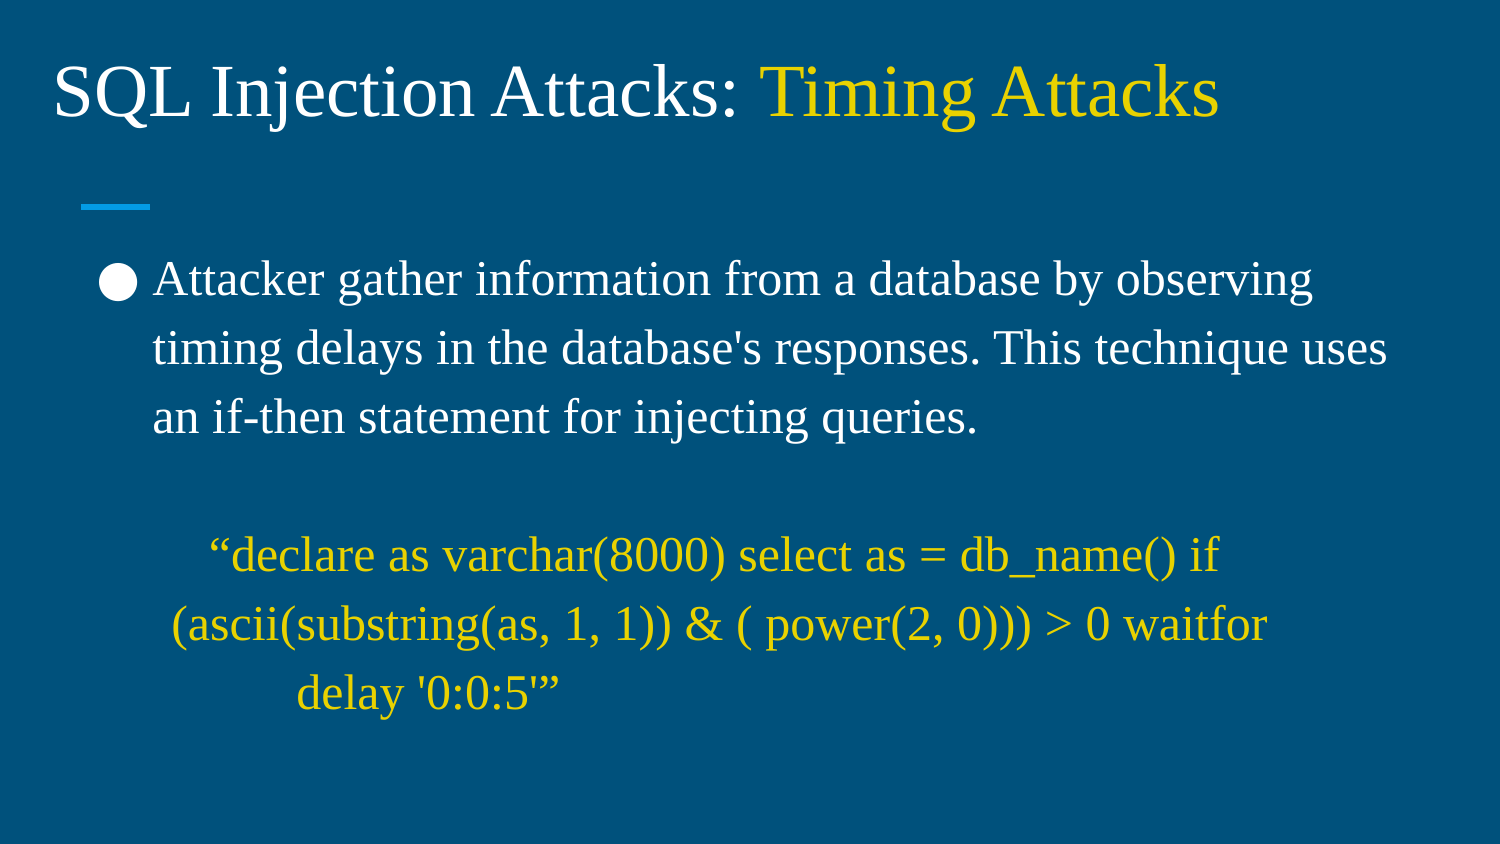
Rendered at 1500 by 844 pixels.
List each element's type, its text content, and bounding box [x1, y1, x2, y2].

list Attacker gather information from a database by observing timing delays in the database's responses. This technique uses an if-then statement for injecting queries. “declare as varchar(8000) select as = db_name() if (ascii(substring(as, 1, 1)) & ( power(2, 0))) > 0 waitfor delay '0:0:5'” [62, 221, 1463, 758]
title SQL Injection Attacks: Timing Attacks [37, 34, 1452, 147]
